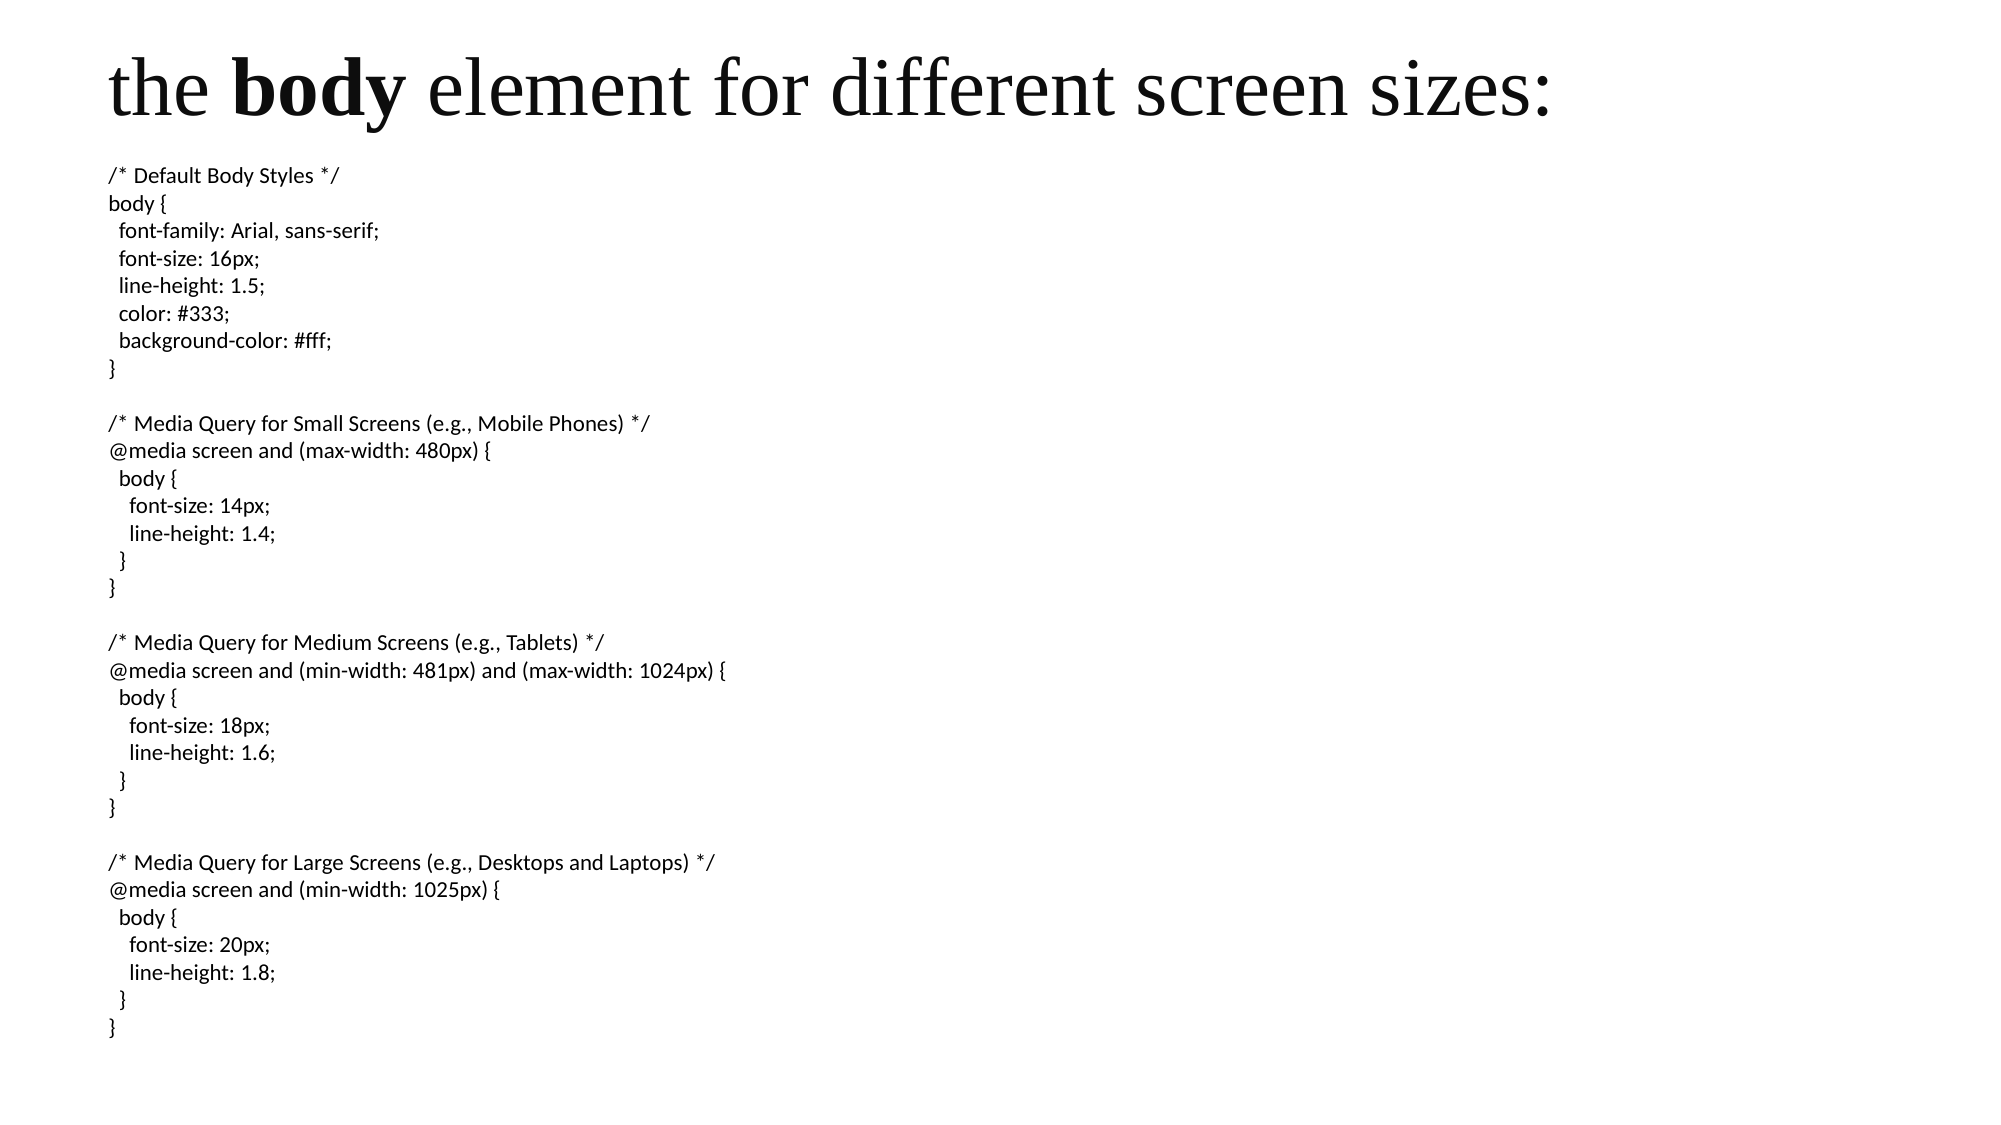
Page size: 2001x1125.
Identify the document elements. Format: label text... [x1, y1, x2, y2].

text_box /* Default Body Styles */ body { font-family: Arial, sans-serif; font-size: 16px; line-height: 1.5; color: #333; background-color: #fff; } /* Media Query for Small Screens (e.g., Mobile Phones) */ @media screen and (max-width: 480px) { body { font-size: 14px; line-height: 1.4; } } /* Media Query for Medium Screens (e.g., Tablets) */ @media screen and (min-width: 481px) and (max-width: 1024px) { body { font-size: 18px; line-height: 1.6; } } /* Media Query for Large Screens (e.g., Desktops and Laptops) */ @media screen and (min-width: 1025px) { body { font-size: 20px; line-height: 1.8; } } [93, 153, 1530, 1048]
title the body element for different screen sizes: [93, 0, 1608, 185]
